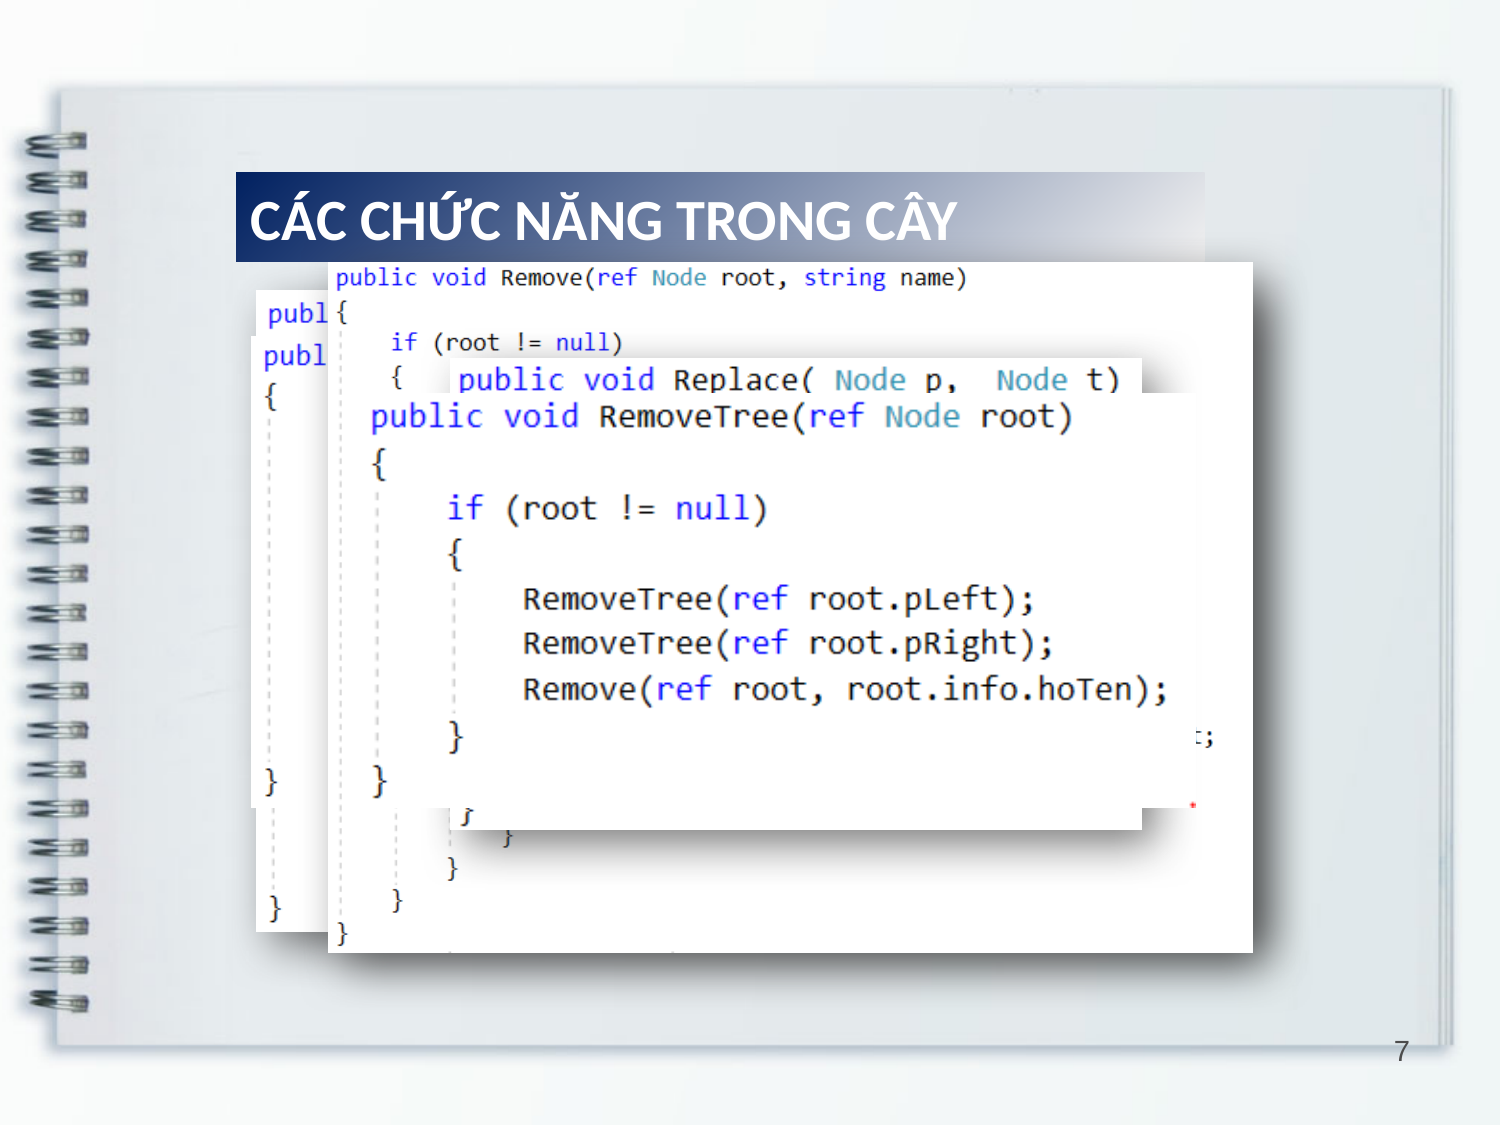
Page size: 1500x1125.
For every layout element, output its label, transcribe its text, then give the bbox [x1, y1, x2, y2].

picture [0, 0, 1500, 1125]
text_box CÁC CHỨC NĂNG TRONG CÂY [236, 172, 1205, 262]
slide_number 7 [1074, 1024, 1425, 1103]
